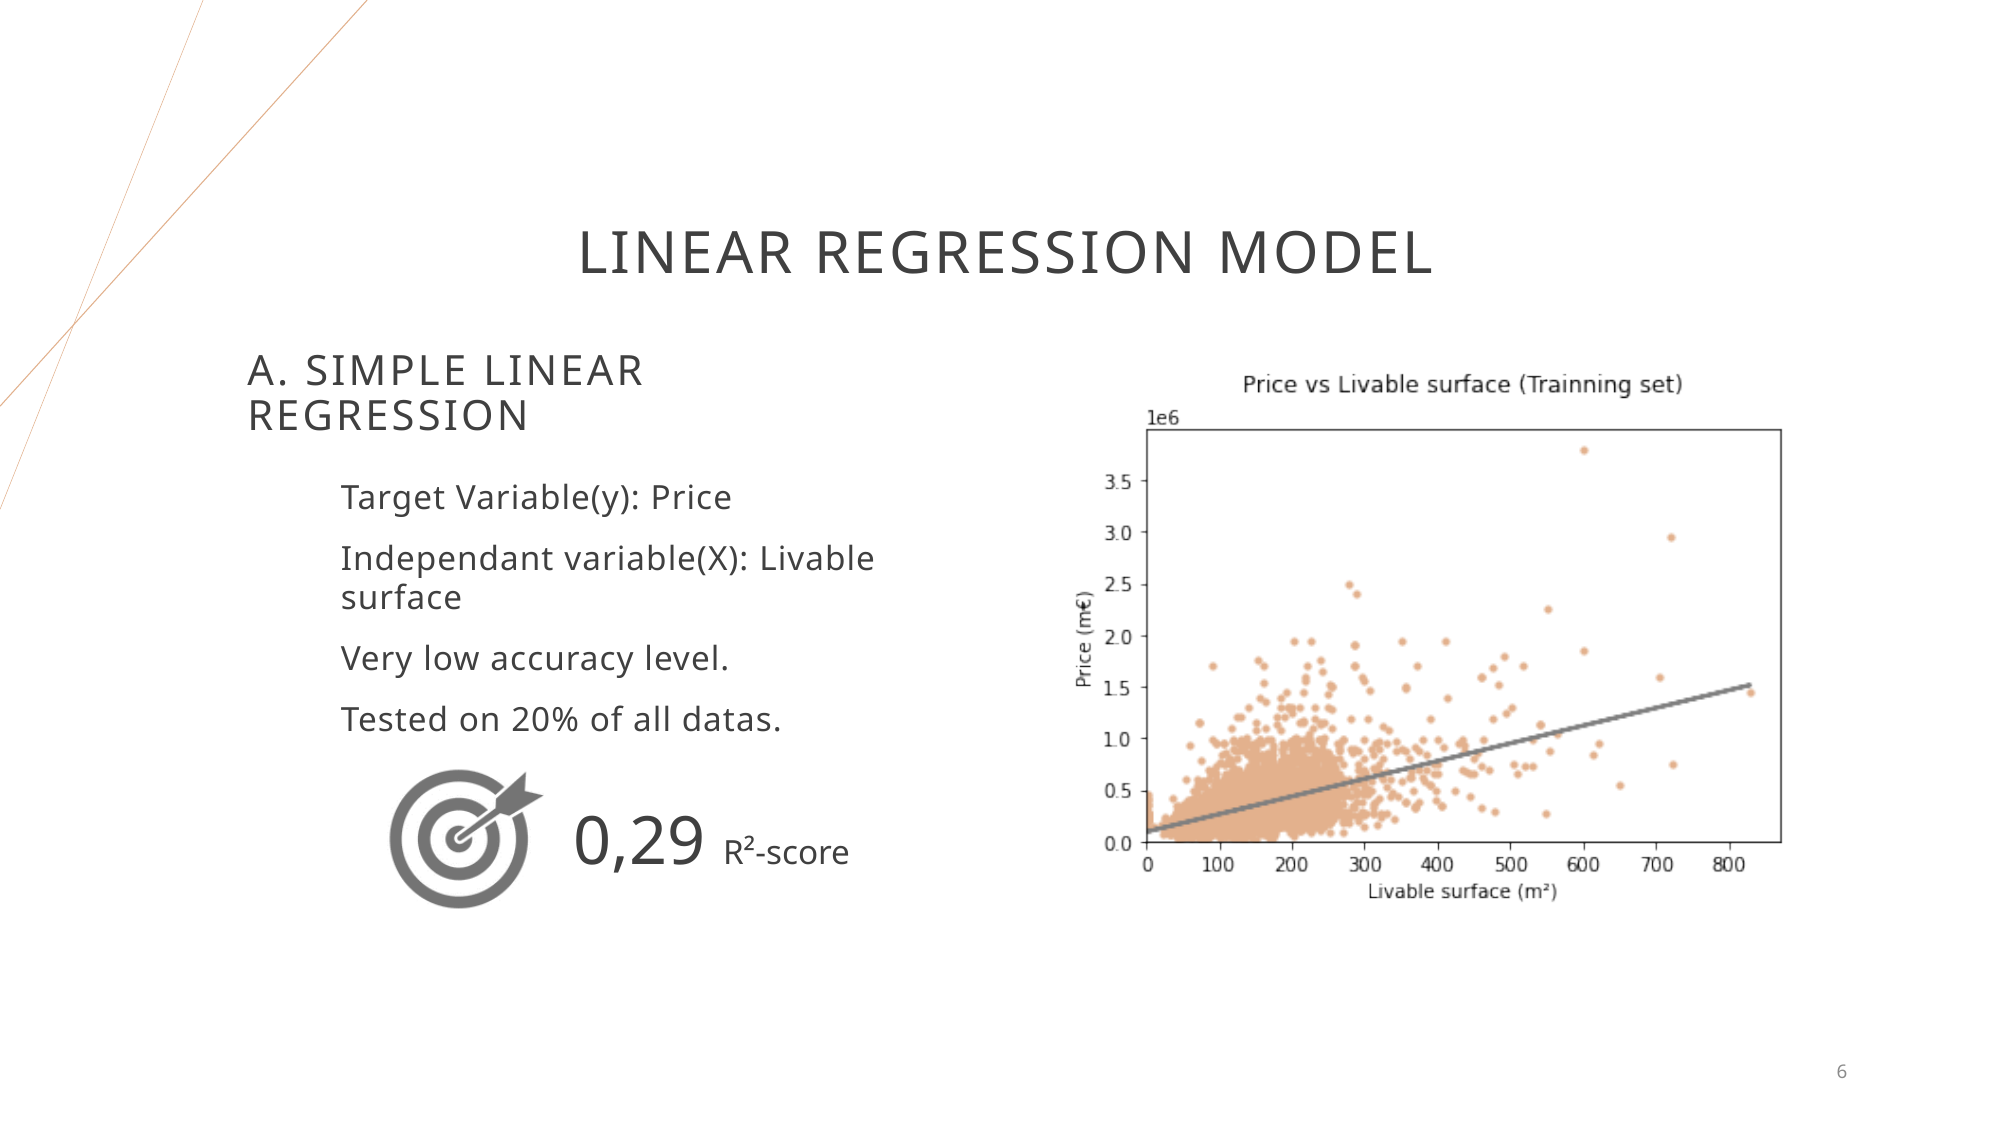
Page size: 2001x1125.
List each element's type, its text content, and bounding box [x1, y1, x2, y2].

title Linear regression model [232, 146, 1780, 364]
text_box 0,29 R²-score [588, 790, 1063, 886]
slide_number 6 [1412, 1042, 1863, 1103]
picture [1063, 361, 1794, 914]
list A. Simple linear regression [232, 367, 927, 448]
list Target Variable(y): Price Independant variable(X): Livable surface Very low accuracy level. Tested on 20% of all datas. [325, 468, 949, 797]
picture [324, 706, 588, 971]
